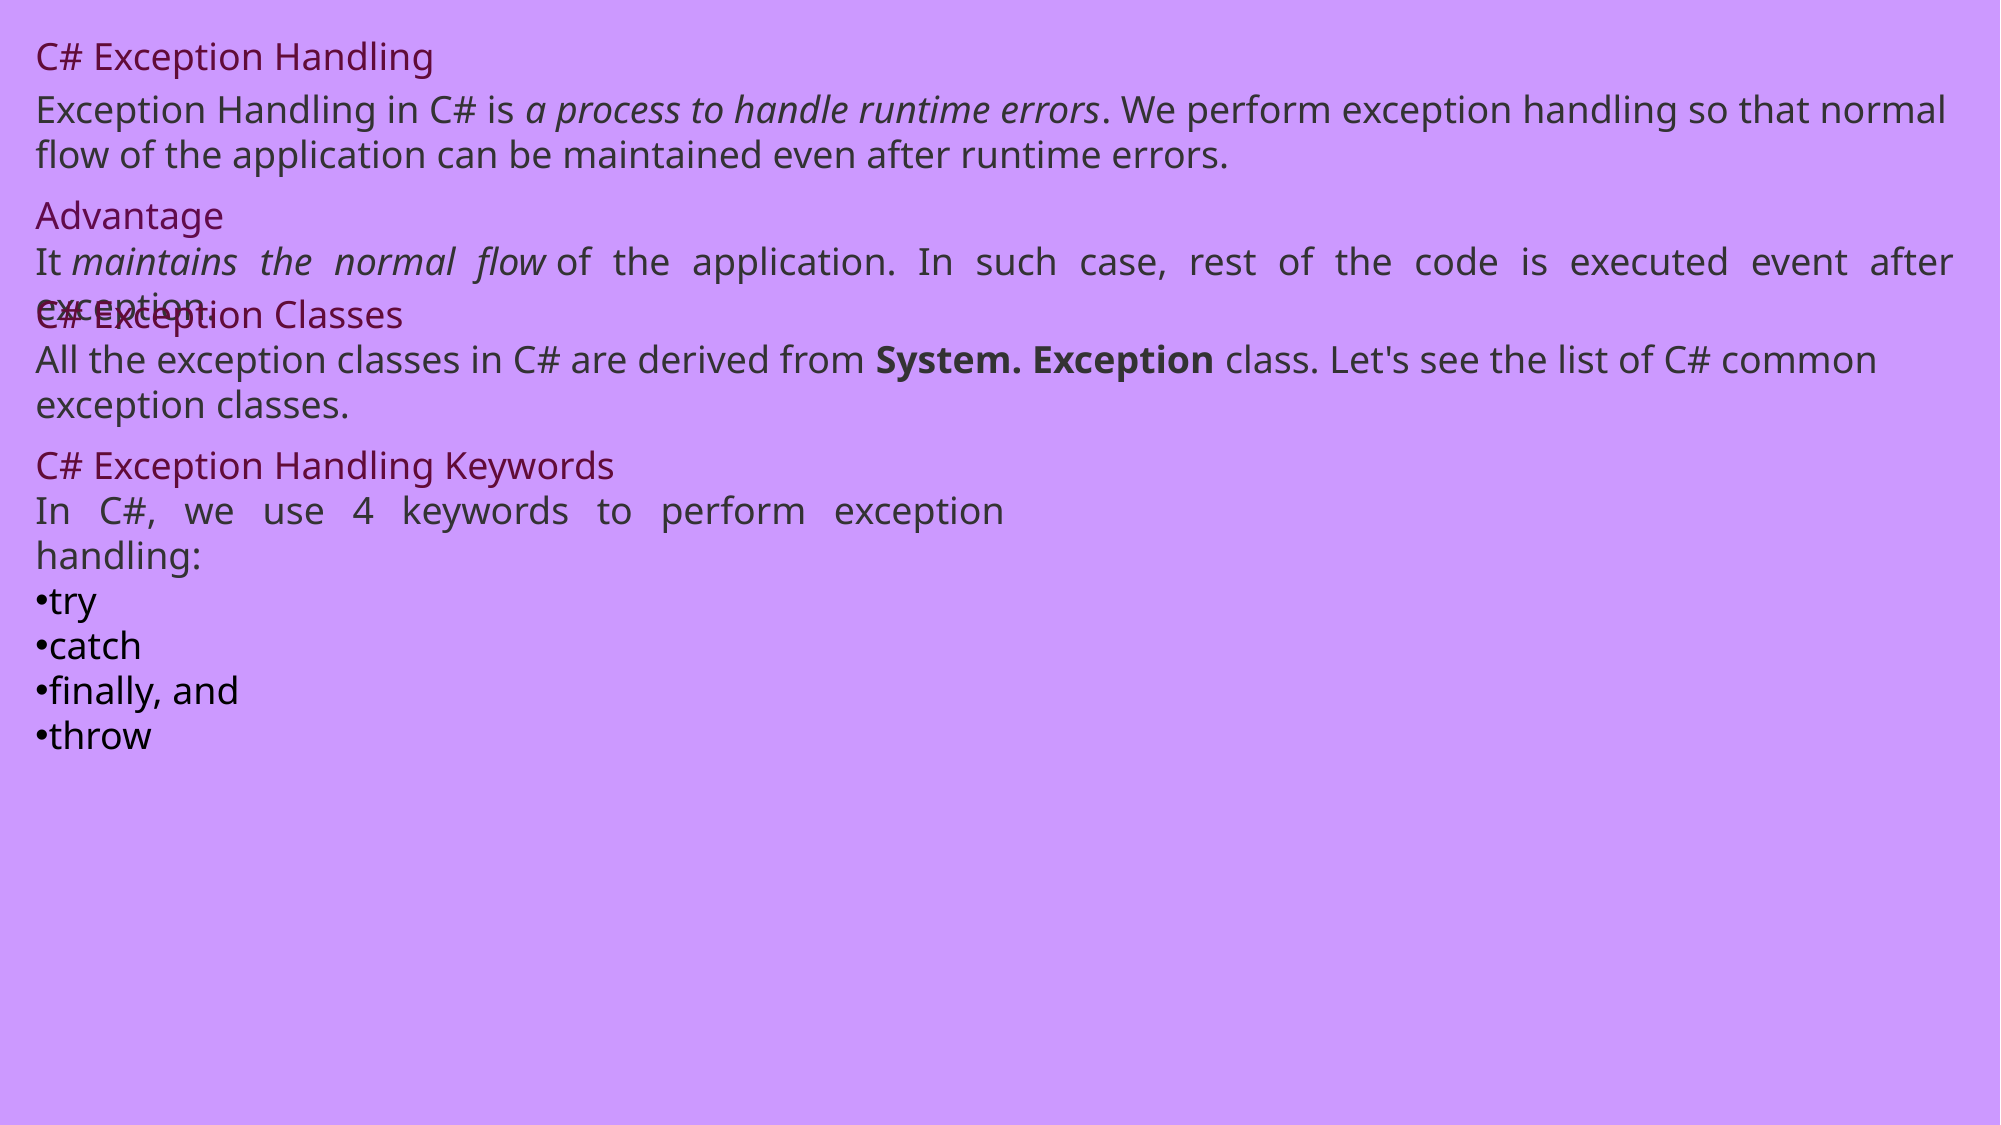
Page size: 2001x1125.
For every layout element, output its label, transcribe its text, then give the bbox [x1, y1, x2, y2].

text_box C# Exception Handling Keywords In C#, we use 4 keywords to perform exception handling: try catch finally, and throw [20, 434, 1021, 765]
text_box It maintains the normal flow of the application. In such case, rest of the code is executed event after exception. [20, 230, 1971, 283]
text_box Advantage [20, 184, 1021, 230]
text_box C# Exception Classes All the exception classes in C# are derived from System. Exception class. Let's see the list of C# common exception classes. [20, 283, 1971, 523]
text_box C# Exception Handling [20, 25, 1021, 78]
text_box Exception Handling in C# is a process to handle runtime errors. We perform exception handling so that normal flow of the application can be maintained even after runtime errors. [20, 78, 1971, 184]
